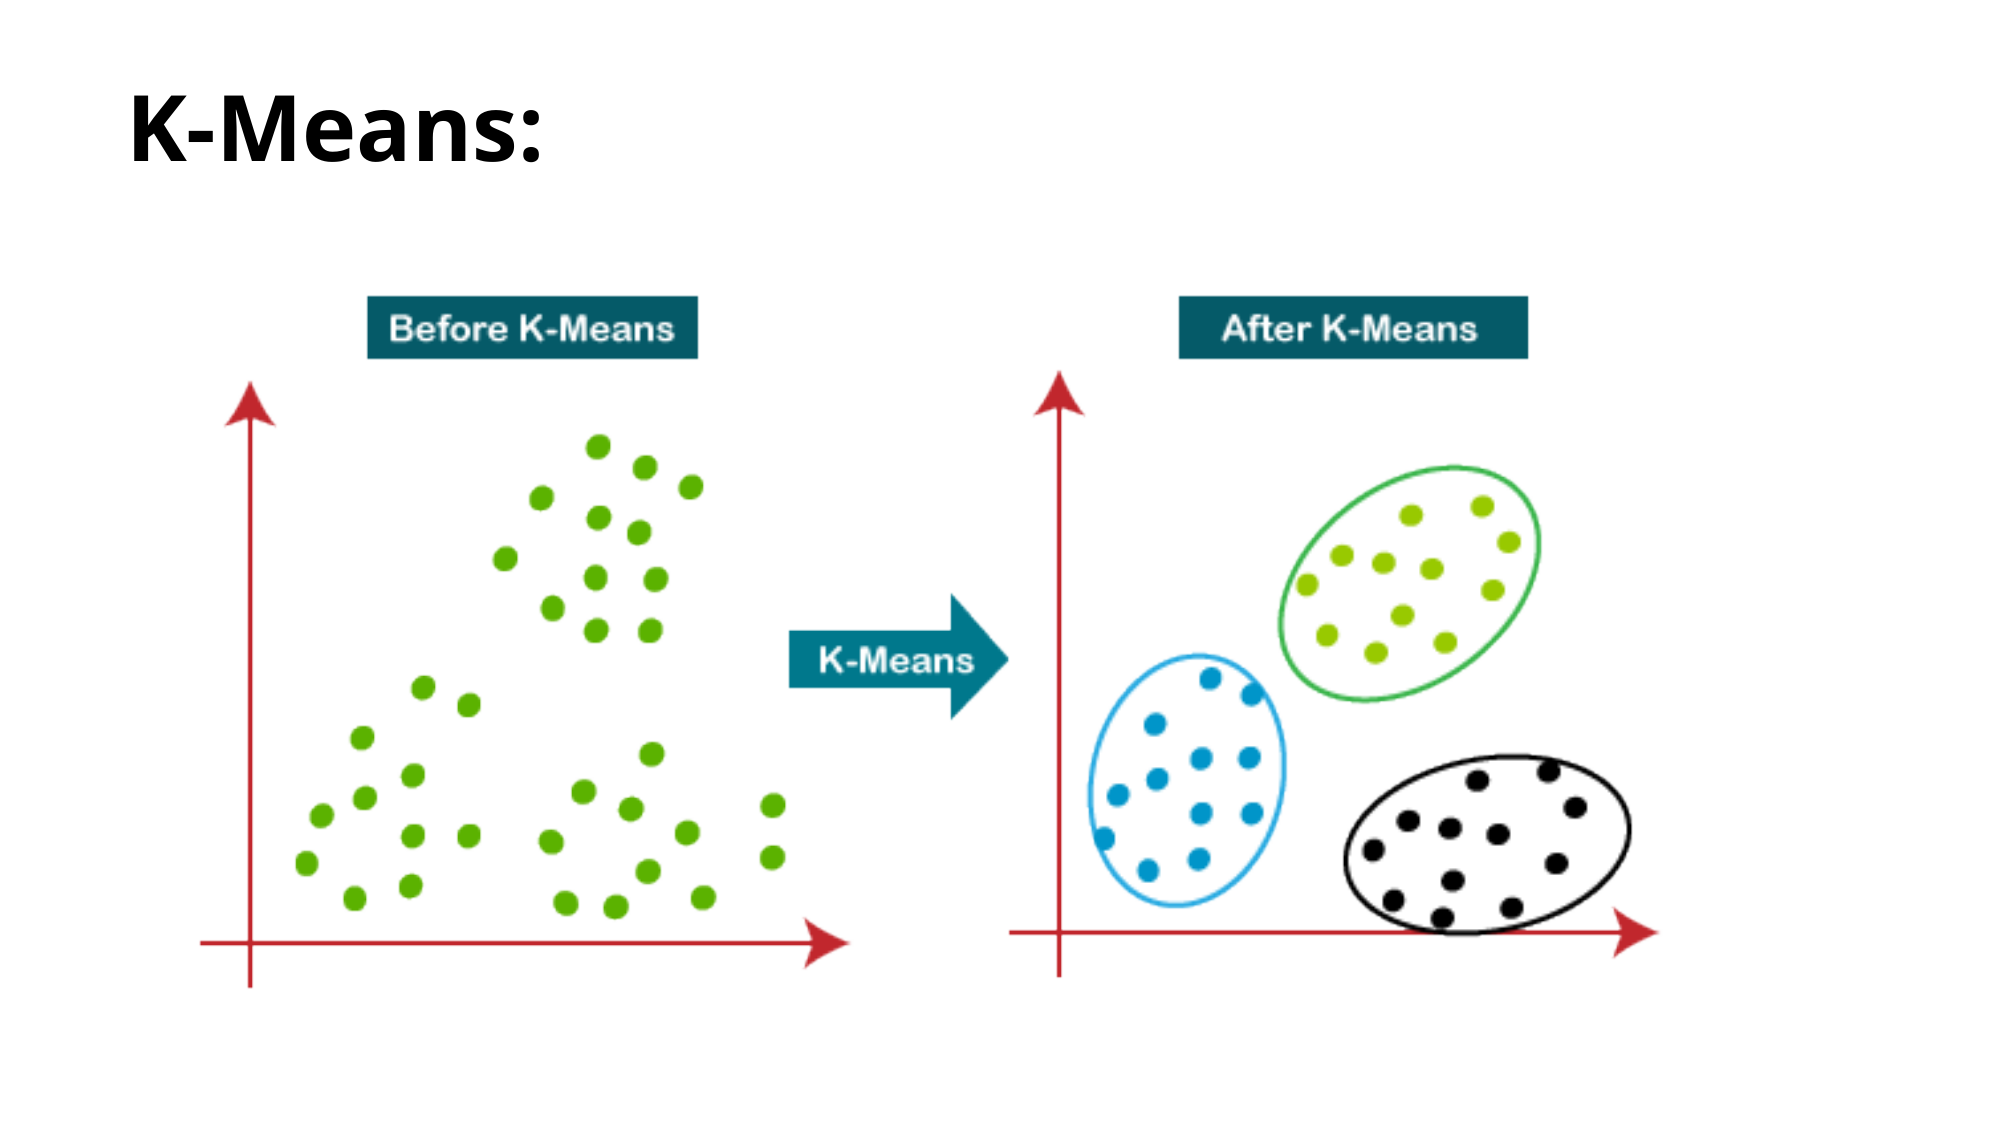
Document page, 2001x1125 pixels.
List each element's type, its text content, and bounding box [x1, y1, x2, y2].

picture [190, 262, 1679, 1014]
title K-Means: [111, 71, 1744, 194]
